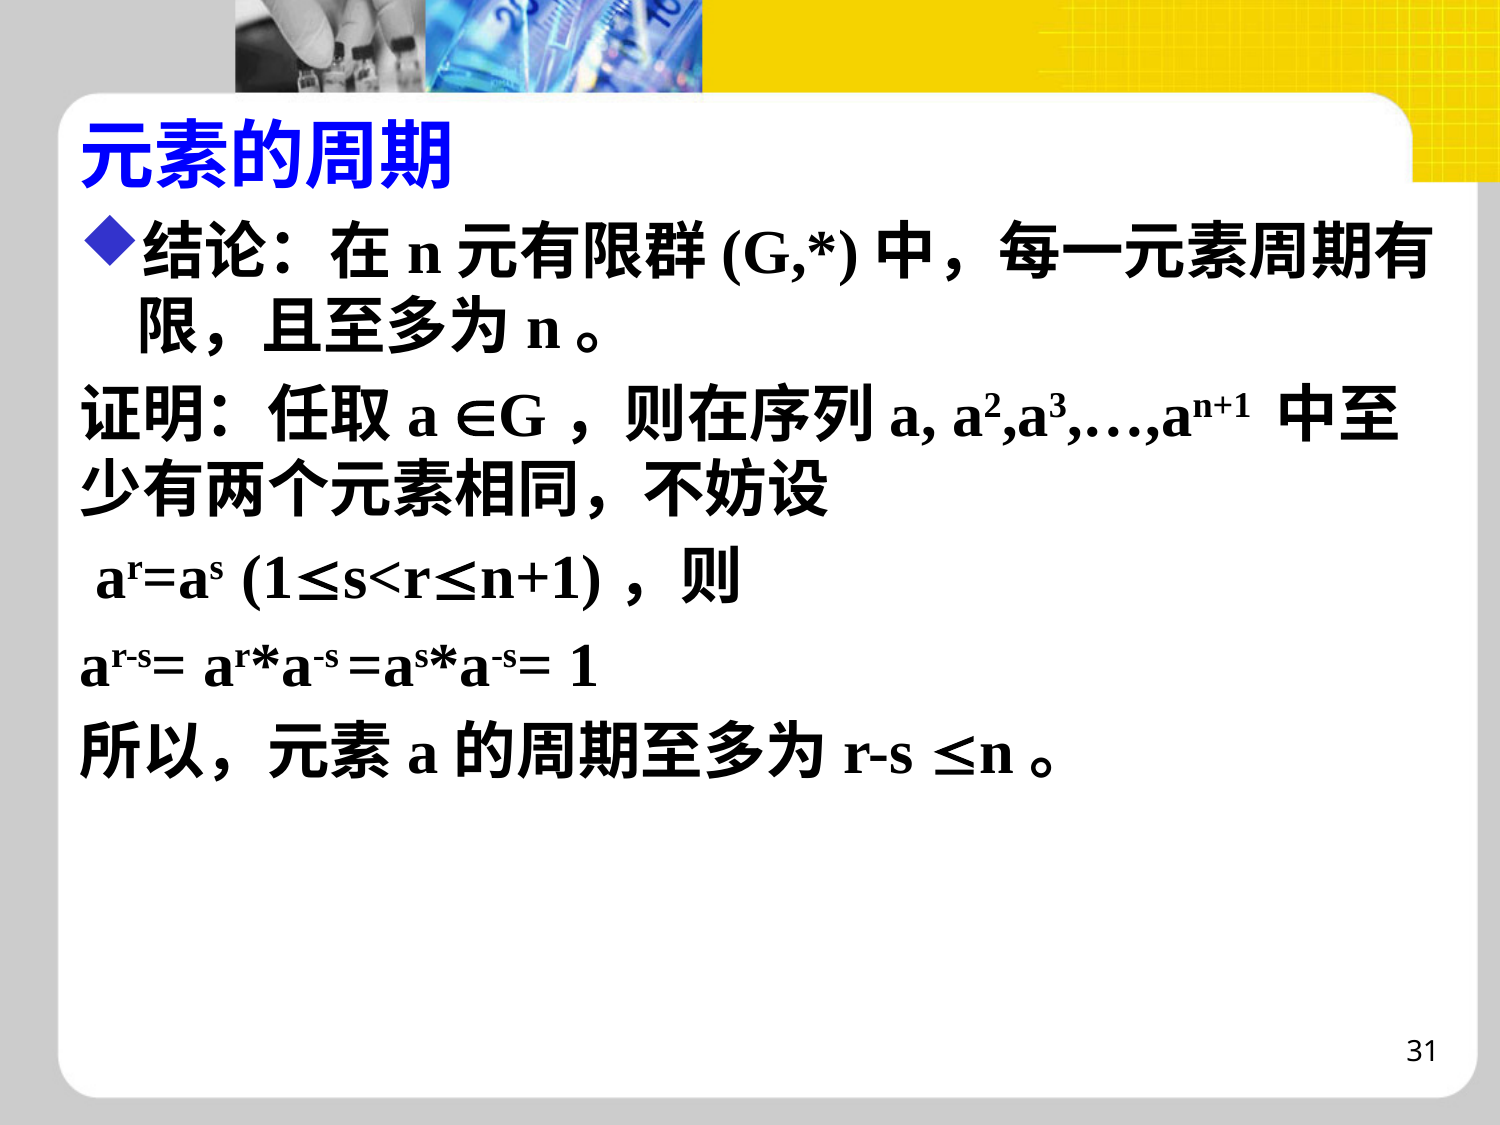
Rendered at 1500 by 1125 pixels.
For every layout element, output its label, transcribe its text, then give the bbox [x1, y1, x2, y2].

slide_number 31 [1141, 1024, 1455, 1101]
list 结论：在n元有限群(G,*)中，每一元素周期有限，且至多为n。 证明：任取a G，则在序列a, a2,a3,…,an+1 中至少有两个元素相同，不妨设 ar=as (1s<rn+1)，则 ar-s= ar*a-s =as*a-s= 1 所以，元素a的周期至多为r-s n。 [64, 203, 1454, 1012]
picture [0, 0, 1500, 1125]
title 元素的周期 [64, 90, 1340, 216]
